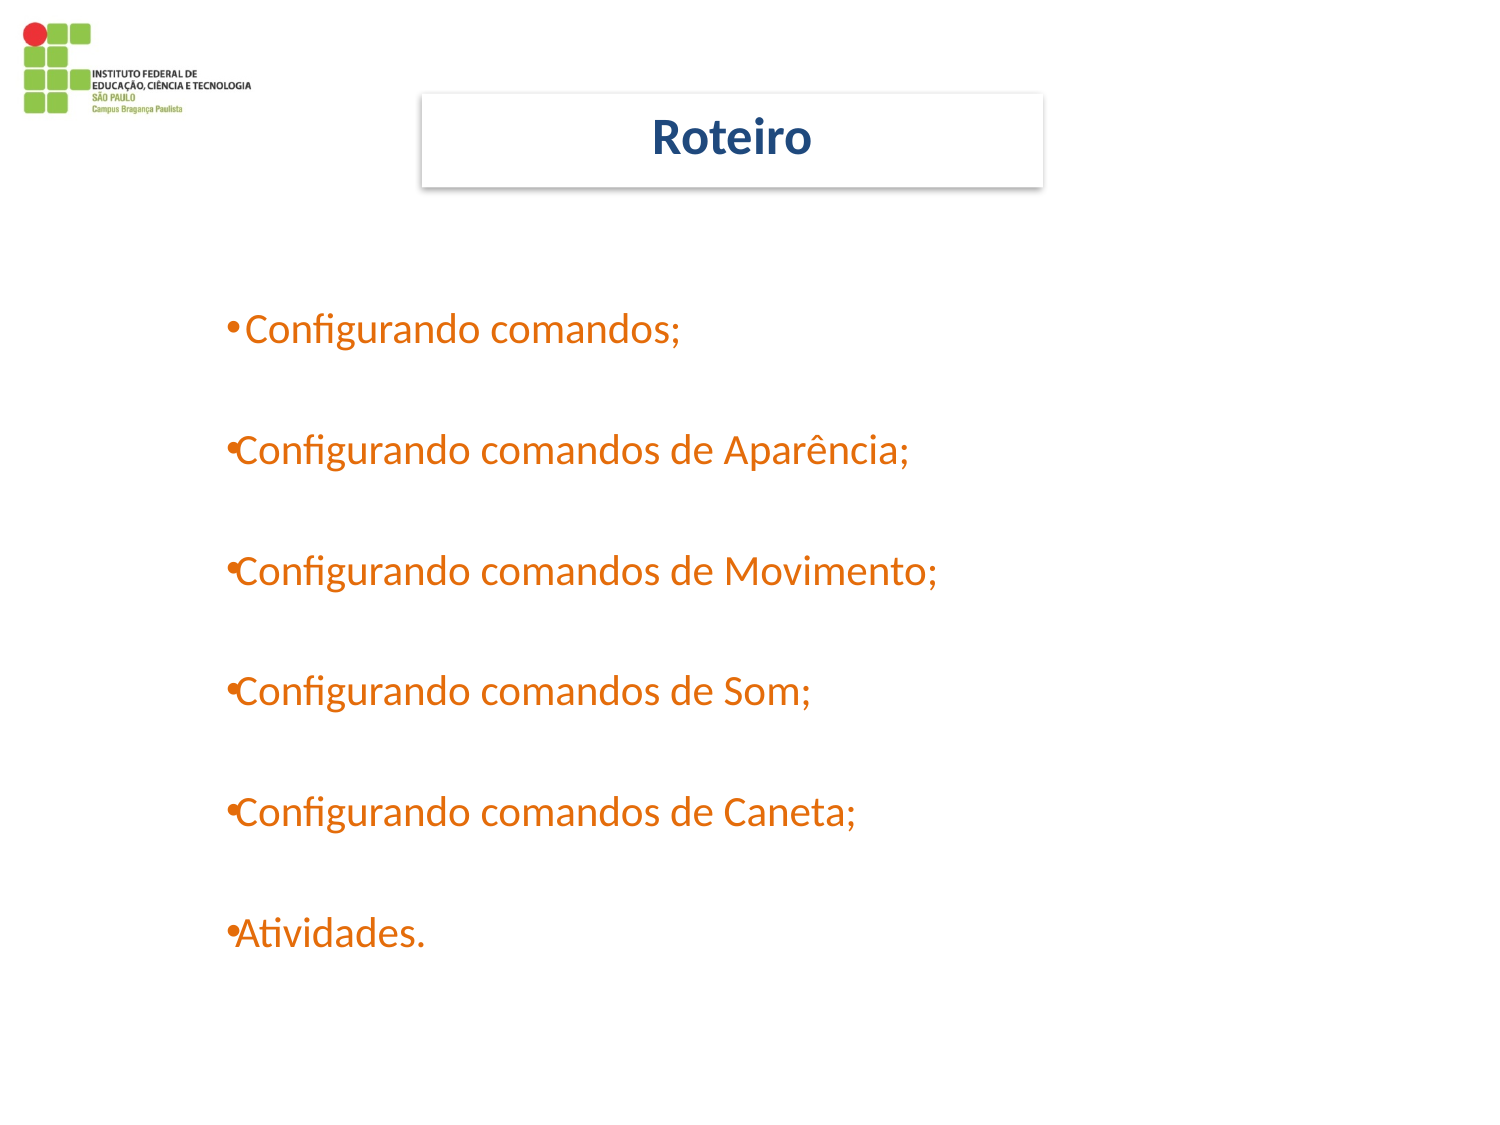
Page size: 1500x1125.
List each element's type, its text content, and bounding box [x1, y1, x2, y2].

title Roteiro [421, 93, 1044, 188]
subtitle Configurando comandos; Configurando comandos de Aparência; Configurando comandos de Movimento; Configurando comandos de Som; Configurando comandos de Caneta; Atividades. [210, 292, 1261, 973]
picture [0, 0, 274, 136]
